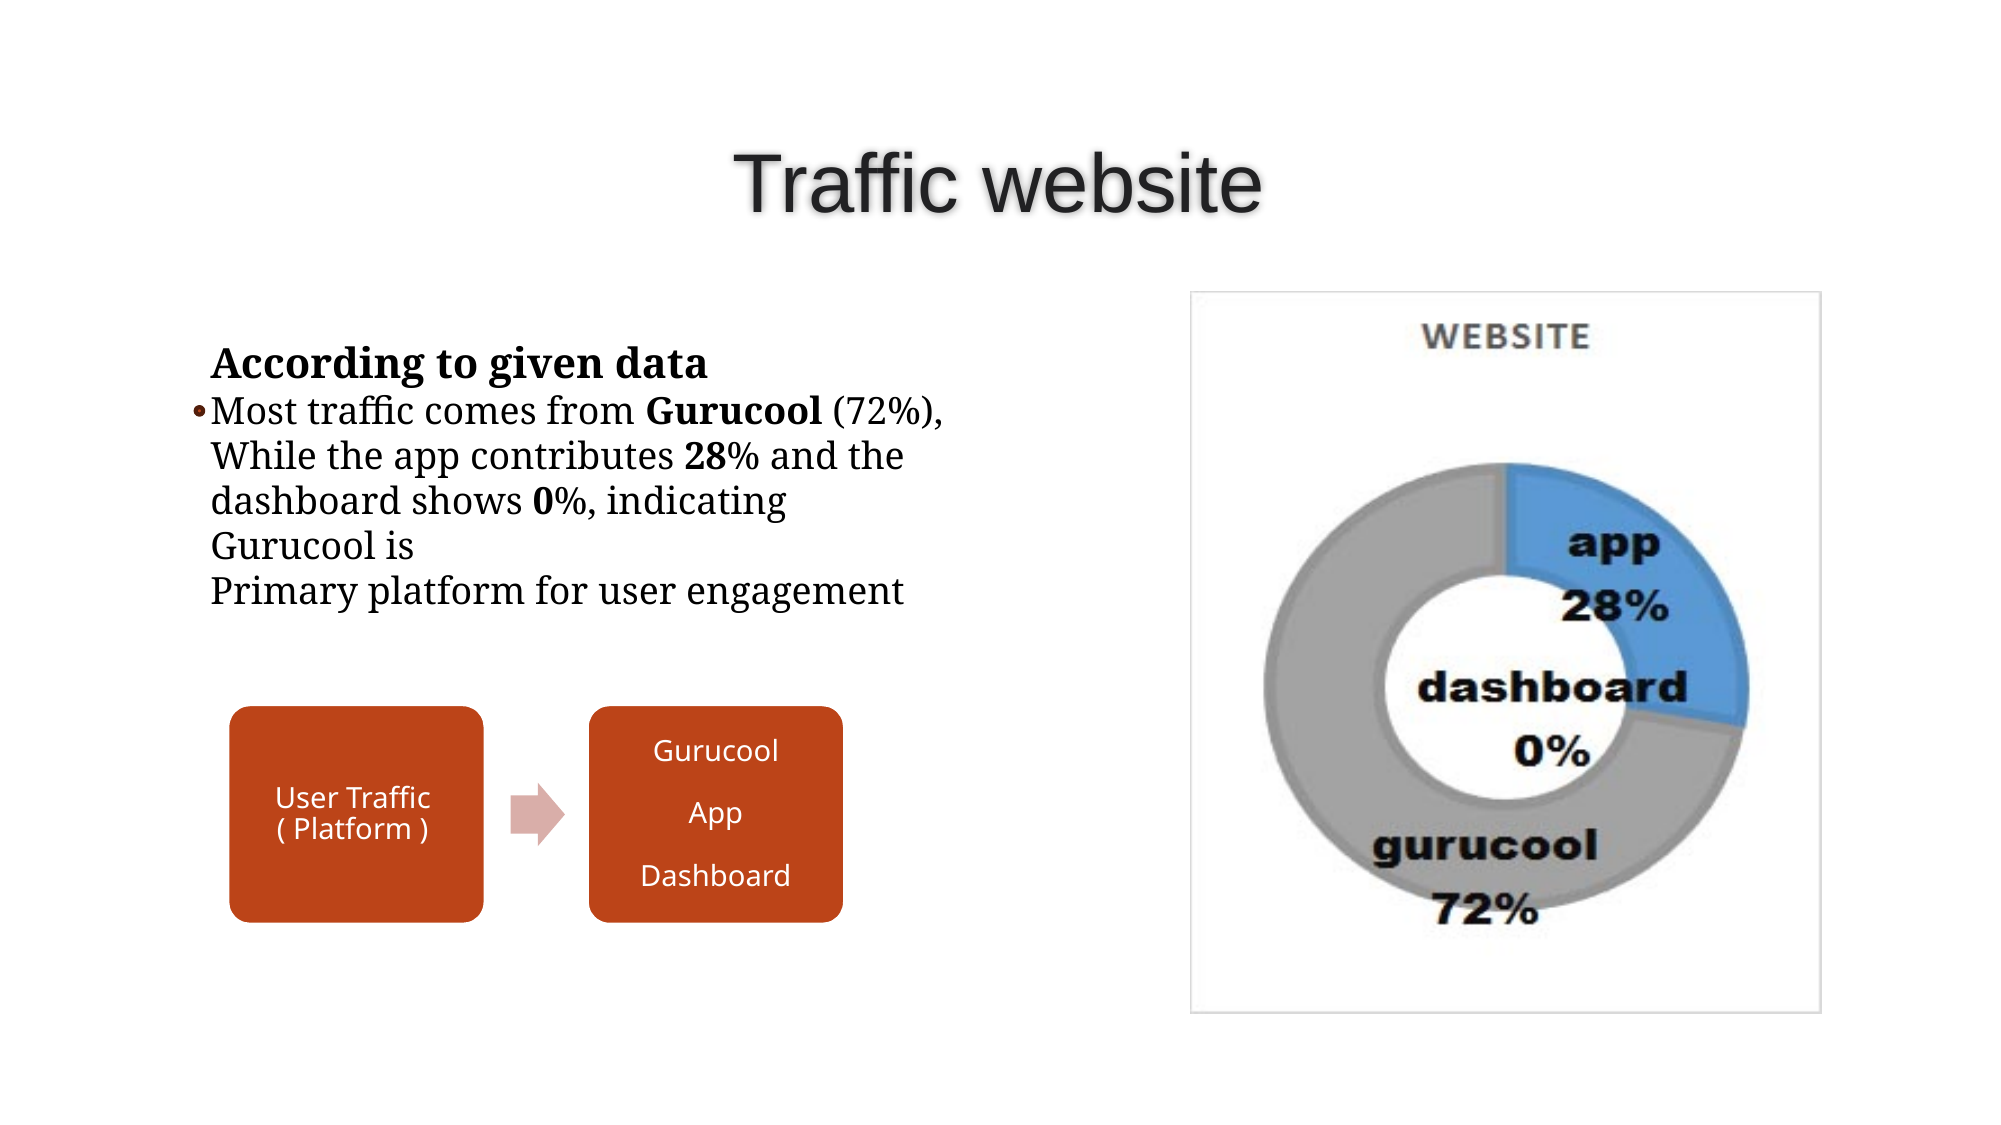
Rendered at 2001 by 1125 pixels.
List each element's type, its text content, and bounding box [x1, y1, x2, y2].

text_box According to given data Most traffic comes from Gurucool (72%), While the app contributes 28% and the dashboard shows 0%, indicating Gurucool is Primary platform for user engagement [195, 329, 978, 620]
title Traffic website [149, 99, 1849, 260]
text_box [227, 704, 845, 925]
picture [1190, 290, 1823, 1014]
text_box [193, 405, 206, 417]
